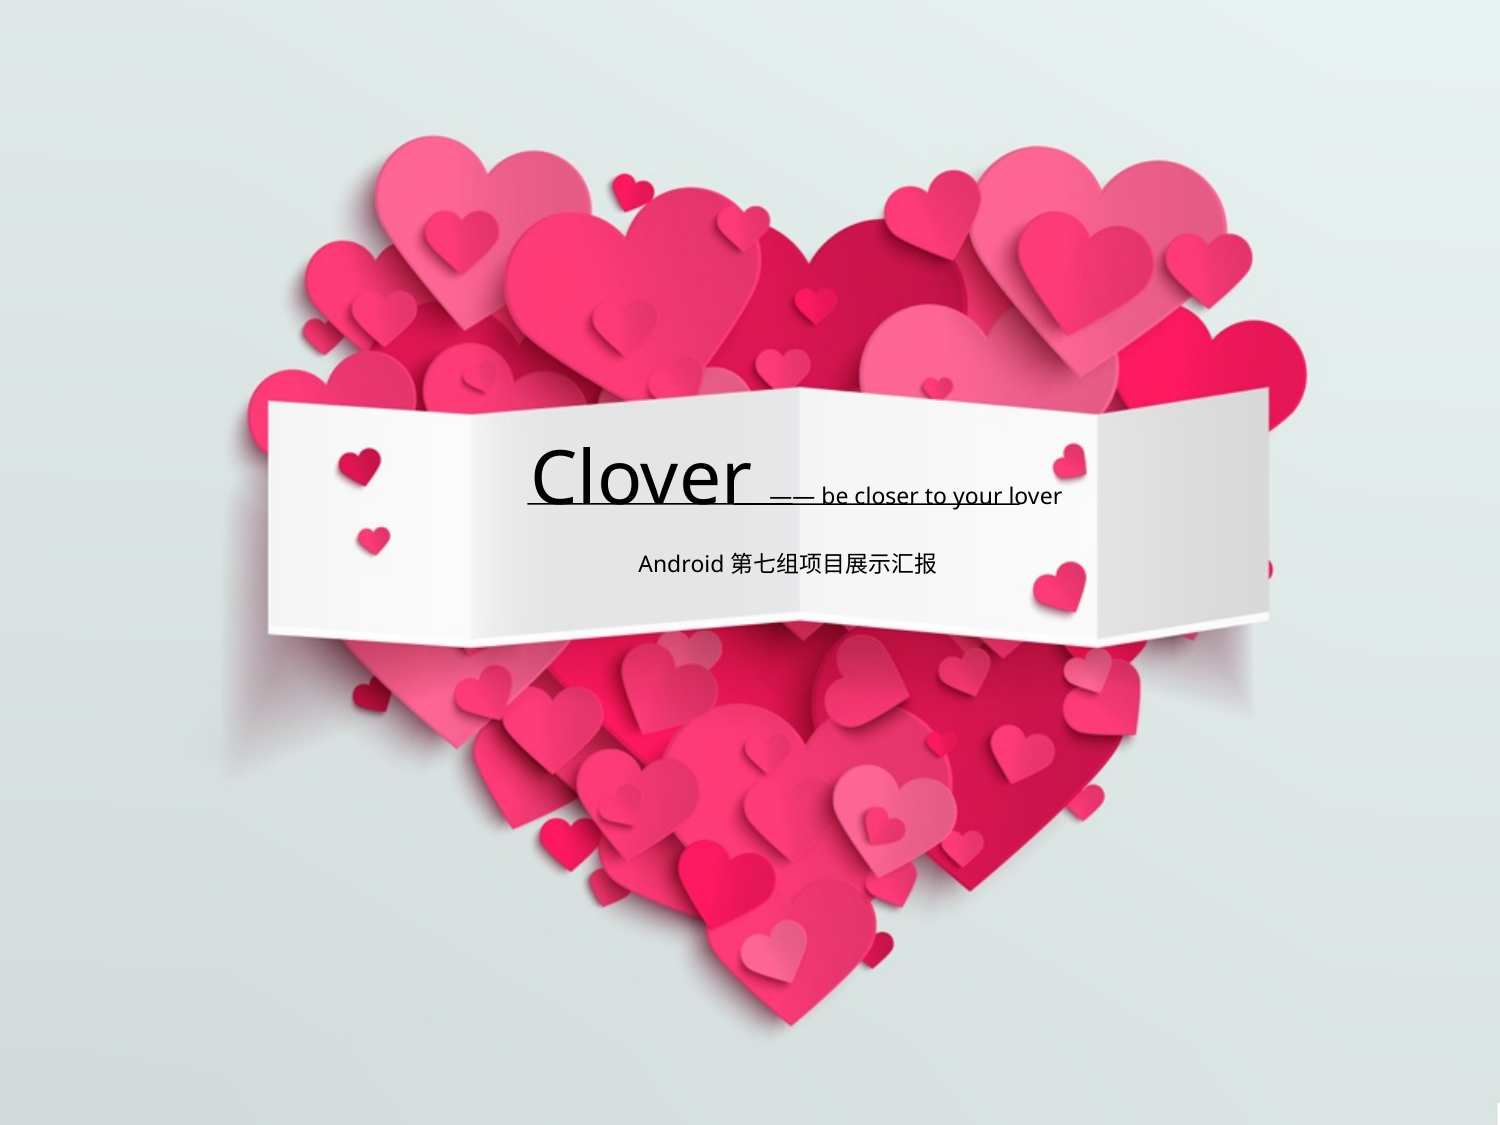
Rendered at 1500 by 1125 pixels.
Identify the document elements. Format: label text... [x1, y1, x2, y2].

picture [0, 0, 1500, 1125]
text_box Clover —— be closer to your lover Android第七组项目展示汇报 [515, 421, 1313, 667]
